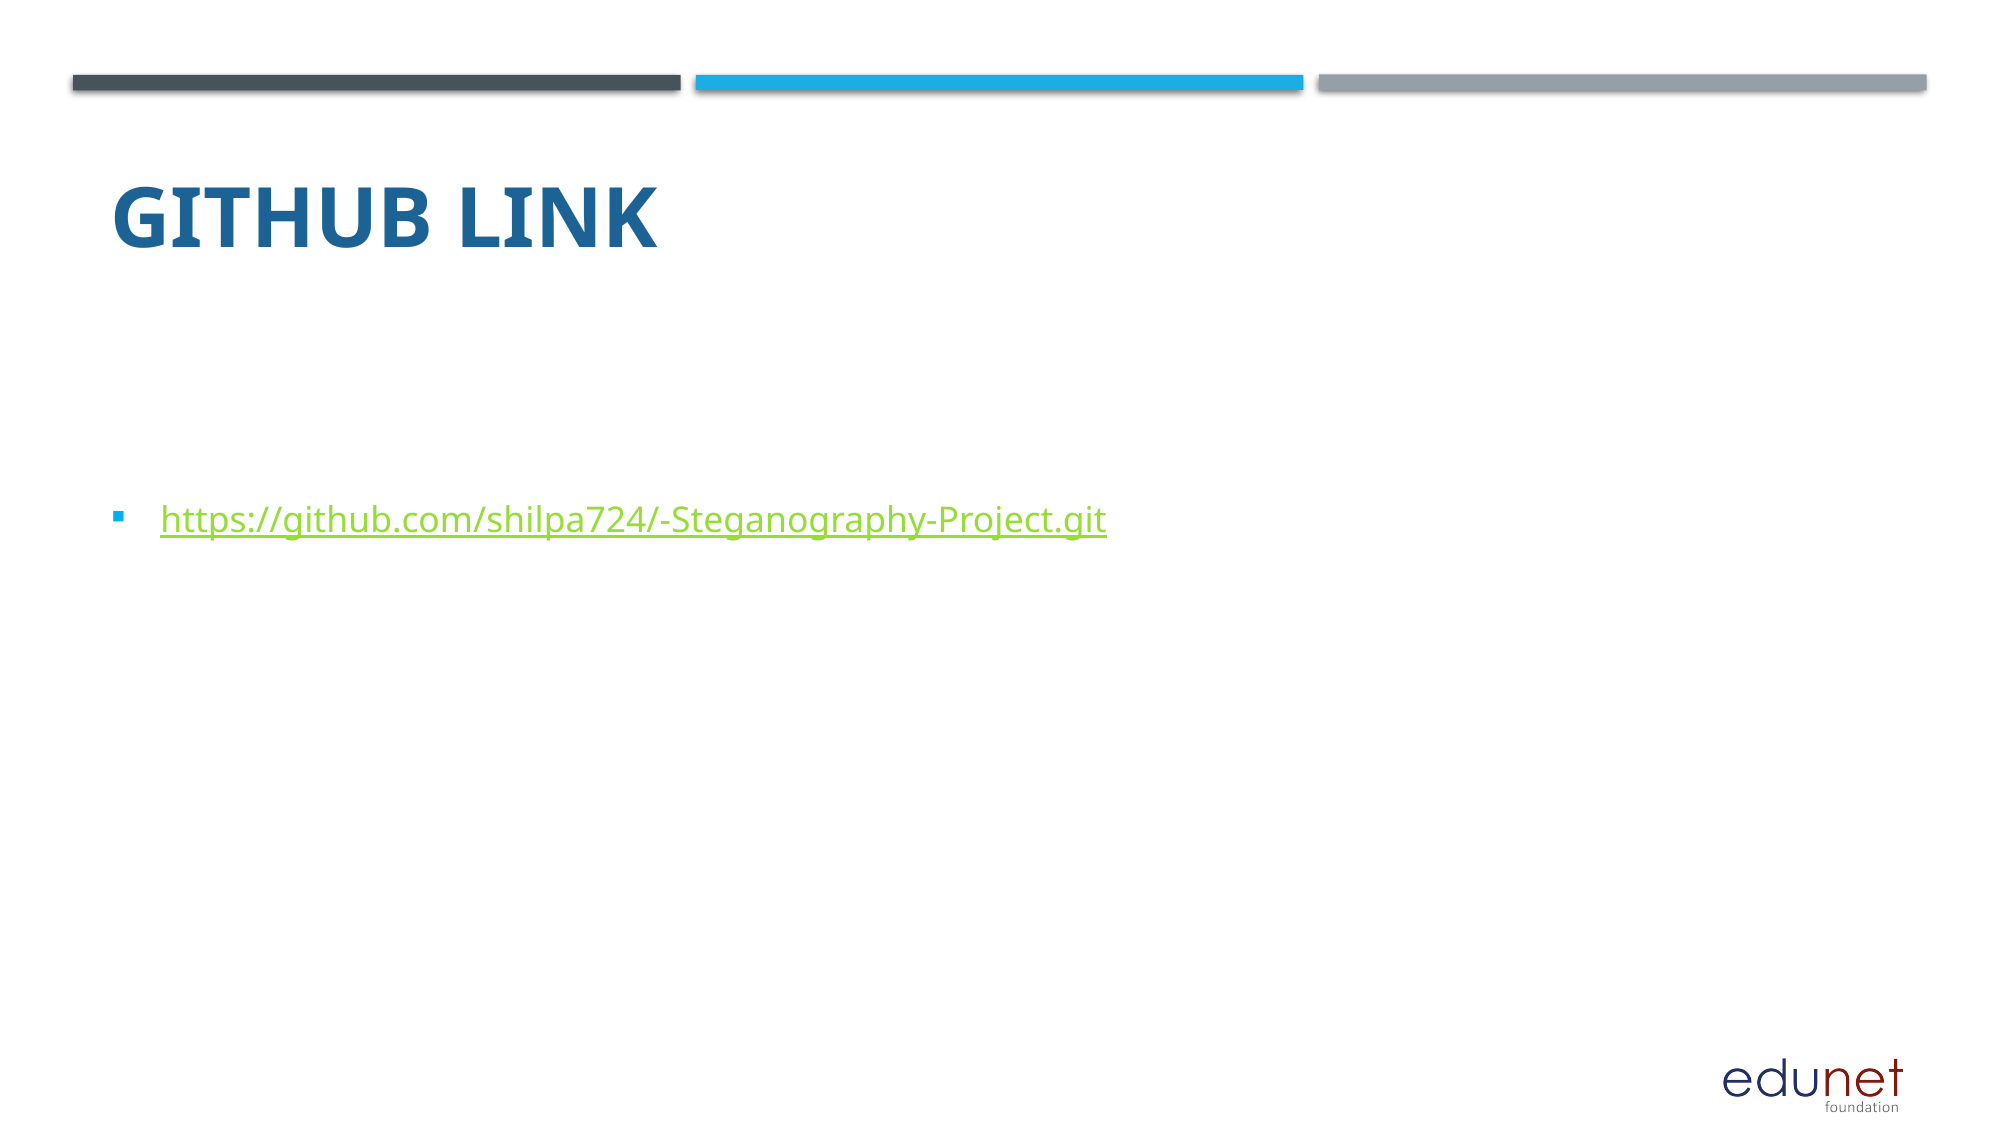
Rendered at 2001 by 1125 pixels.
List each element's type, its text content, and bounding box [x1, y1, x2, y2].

title GitHub Link [95, 185, 1905, 273]
list https://github.com/shilpa724/-Steganography-Project.git [95, 384, 1905, 654]
picture [1719, 1056, 1905, 1116]
